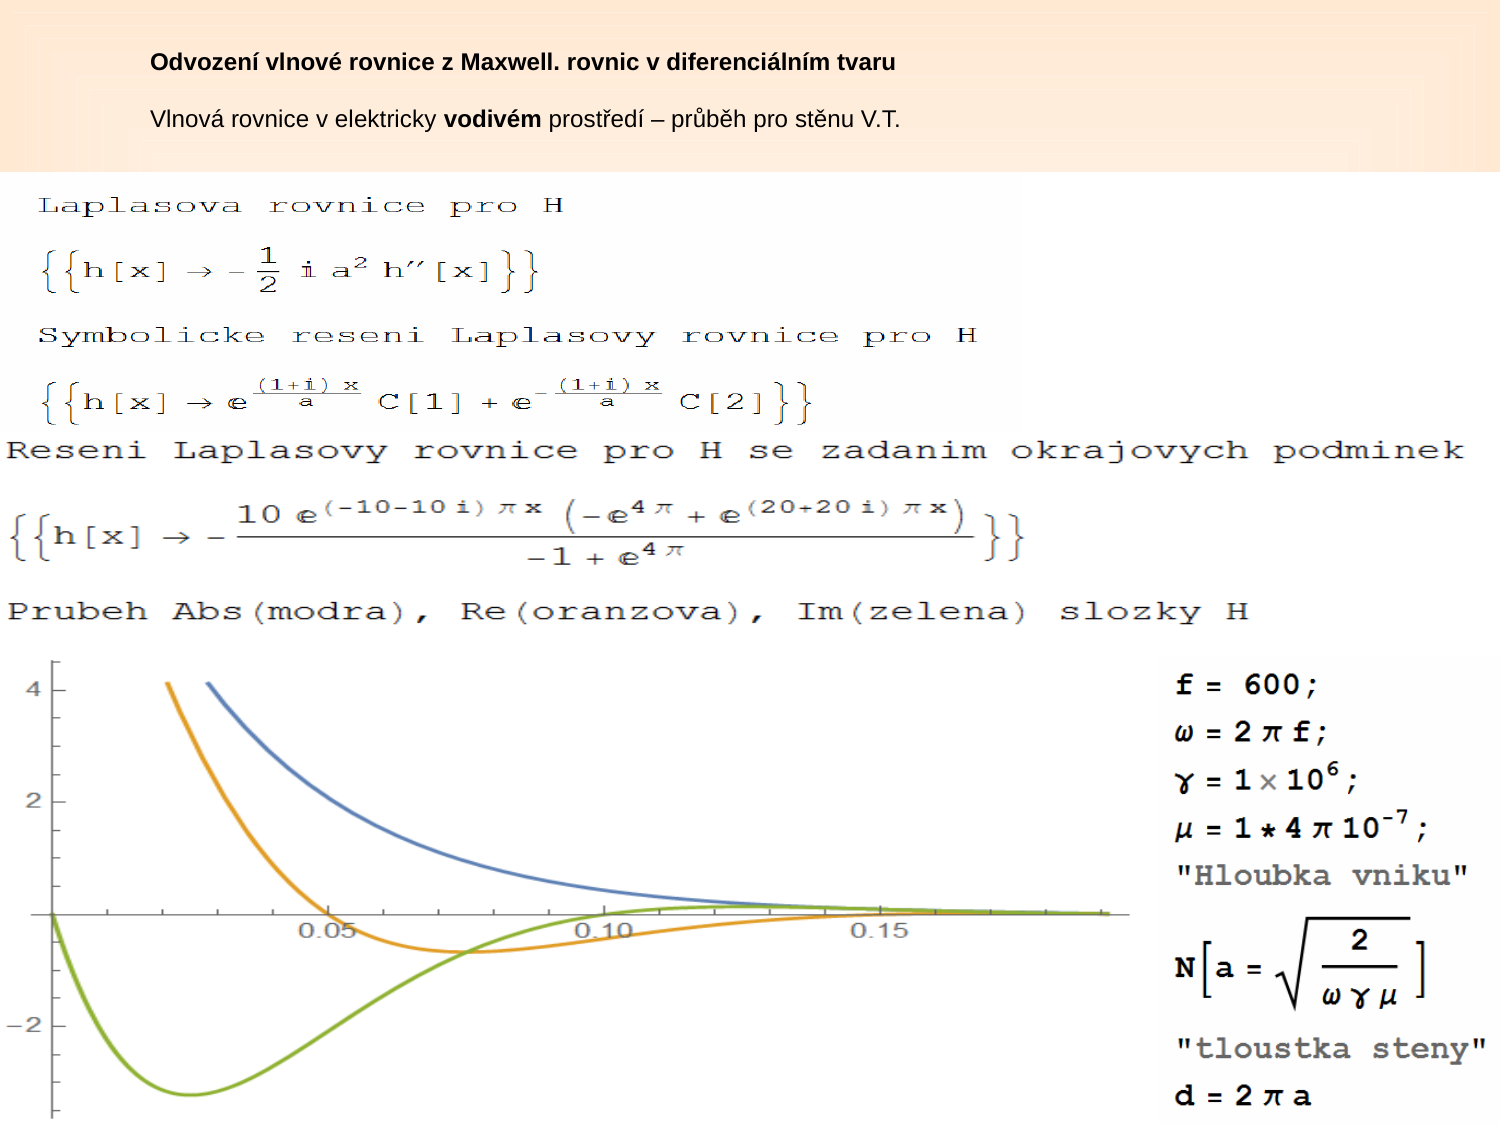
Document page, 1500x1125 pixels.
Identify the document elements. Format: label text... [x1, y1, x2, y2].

text_box Odvození vlnové rovnice z Maxwell. rovnic v diferenciálním tvaru Vlnová rovnice v elektricky vodivém prostředí – průběh pro stěnu V.T. [0, 0, 1500, 139]
picture [0, 172, 1500, 1125]
